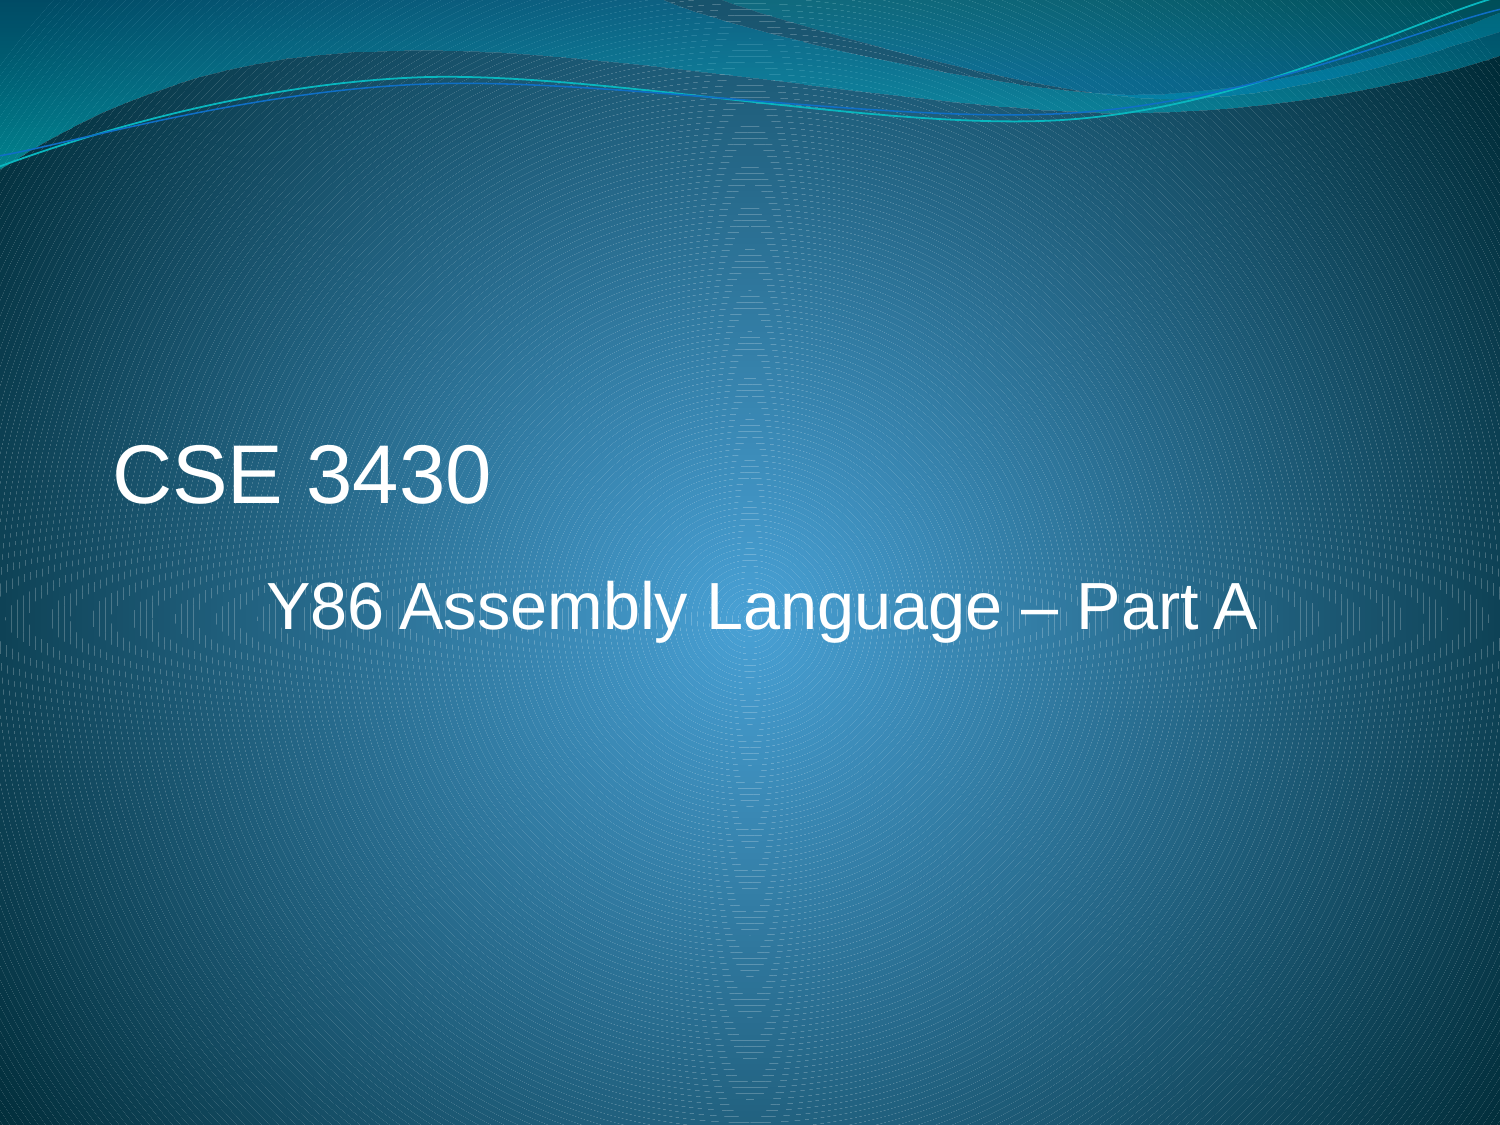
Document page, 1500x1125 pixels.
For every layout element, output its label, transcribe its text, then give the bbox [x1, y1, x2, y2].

text_box Y86 Assembly Language – Part A [75, 562, 1450, 1013]
text_box CSE 3430 [112, 349, 1388, 562]
